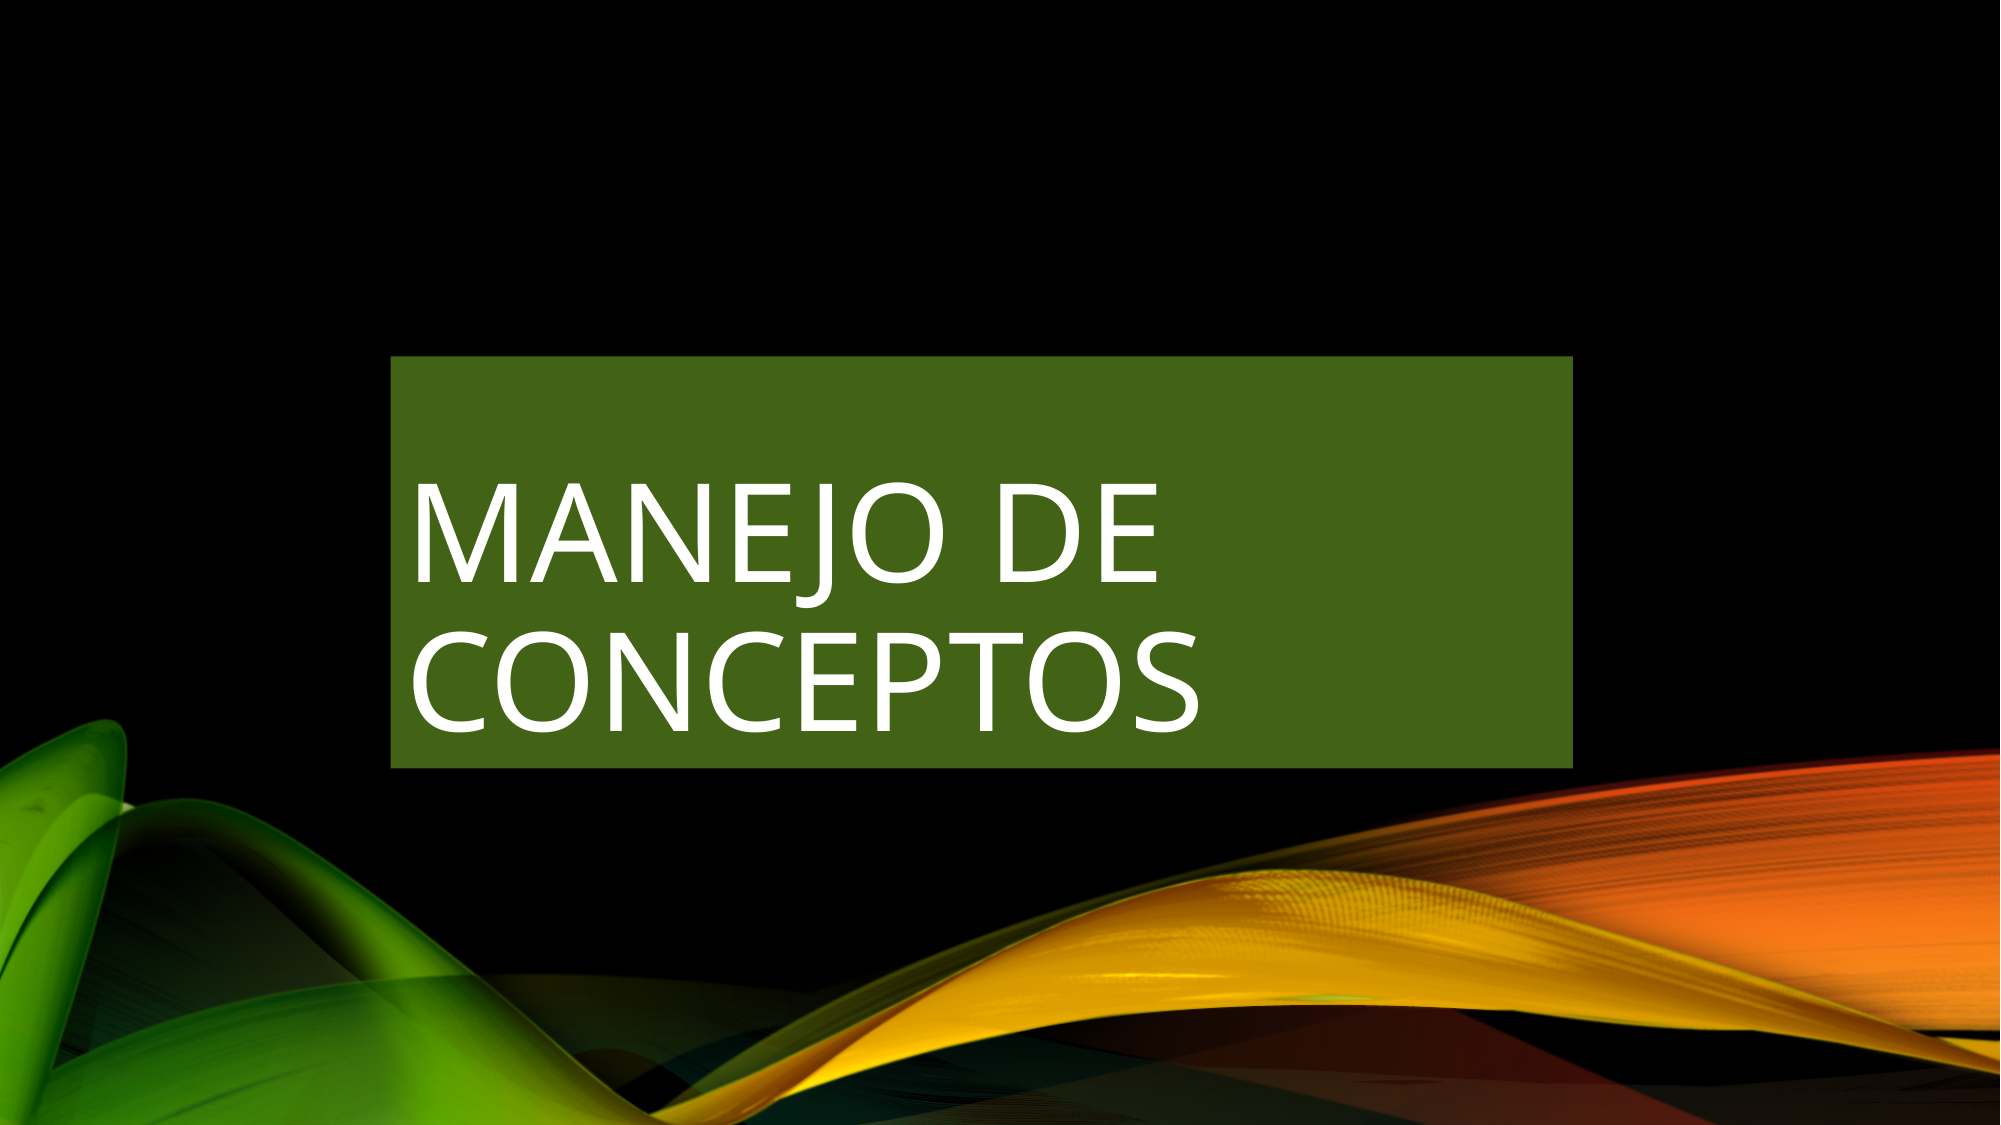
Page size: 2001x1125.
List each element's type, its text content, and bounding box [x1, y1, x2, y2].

title Manejo de conceptos [390, 356, 1573, 769]
picture [0, 717, 2000, 1125]
